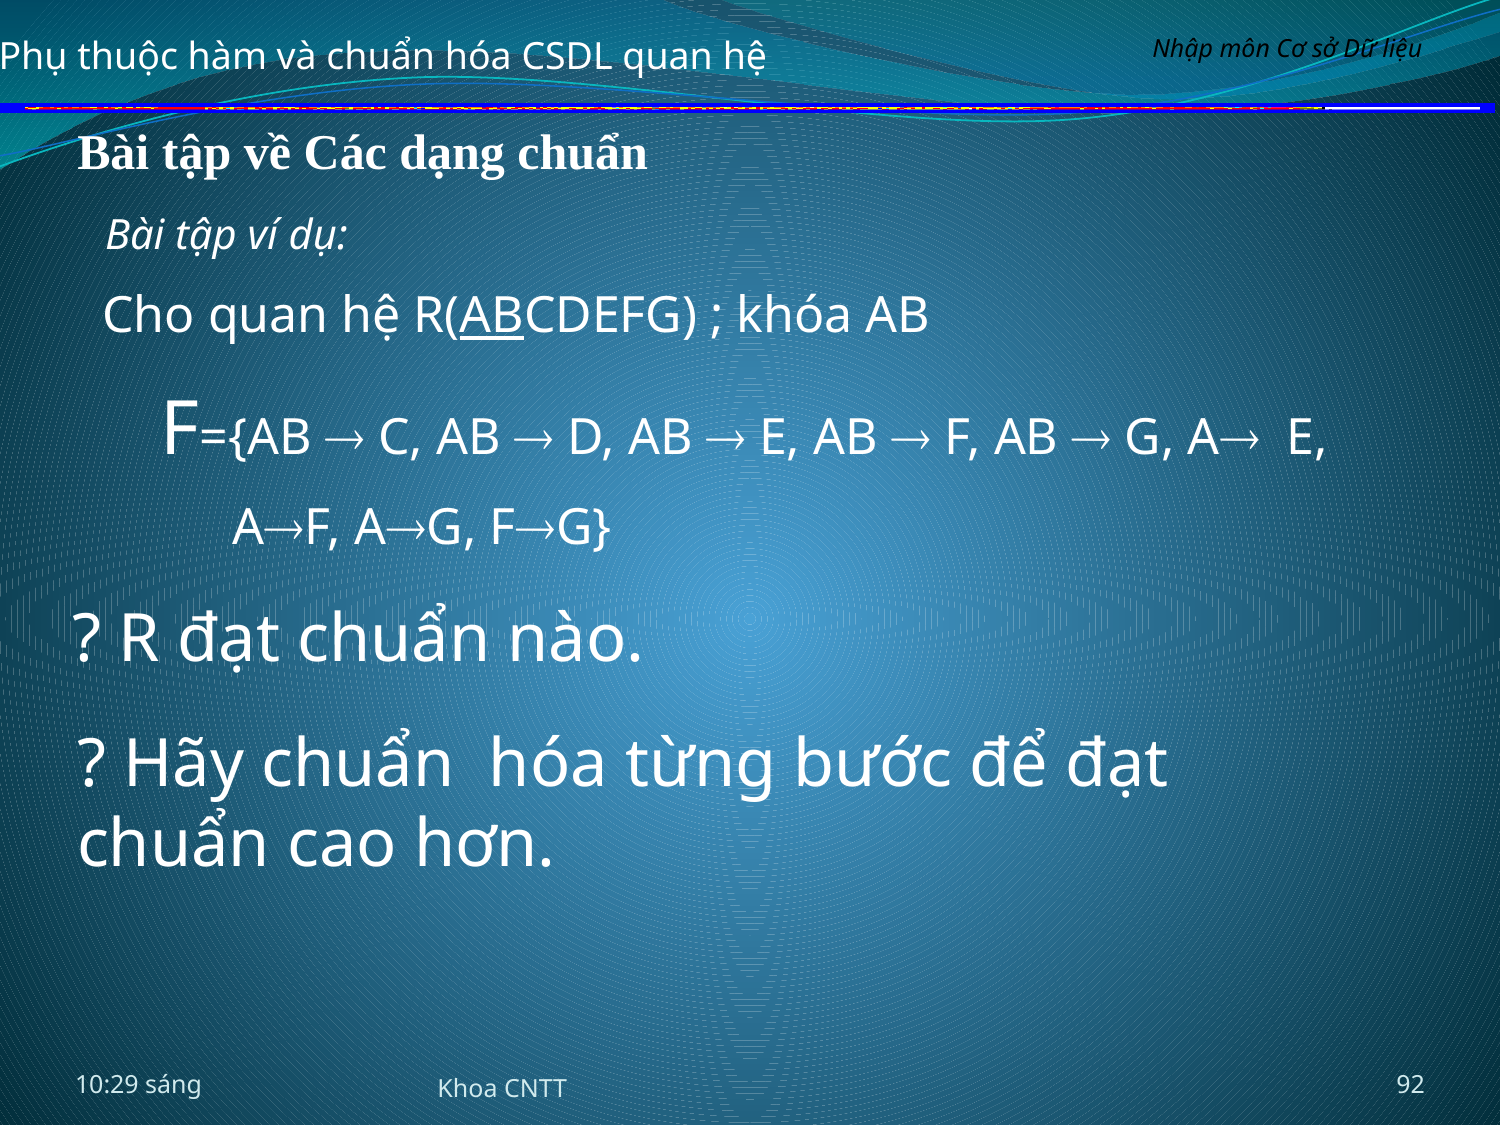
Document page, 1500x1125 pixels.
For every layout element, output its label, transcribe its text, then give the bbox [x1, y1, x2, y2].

text_box Cho quan hệ R(ABCDEFG) ; khóa AB F={AB  C, AB  D, AB  E, AB  F, AB  G, A E, AF, AG, FG} [87, 274, 1450, 563]
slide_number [75, 1042, 425, 1103]
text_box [0, 24, 1500, 113]
text_box Bài tập về Các dạng chuẩn [62, 125, 1438, 188]
slide_number 92 [1299, 1042, 1425, 1103]
footer Khoa CNTT [437, 1042, 988, 1103]
text_box [49, 462, 1400, 700]
text_box ? Hãy chuẩn hóa từng bước để đạt chuẩn cao hơn. [62, 712, 1348, 888]
text_box Bài tập ví dụ: [90, 200, 363, 265]
text_box [37, 125, 1413, 201]
text_box ? R đạt chuẩn nào. [57, 587, 661, 683]
